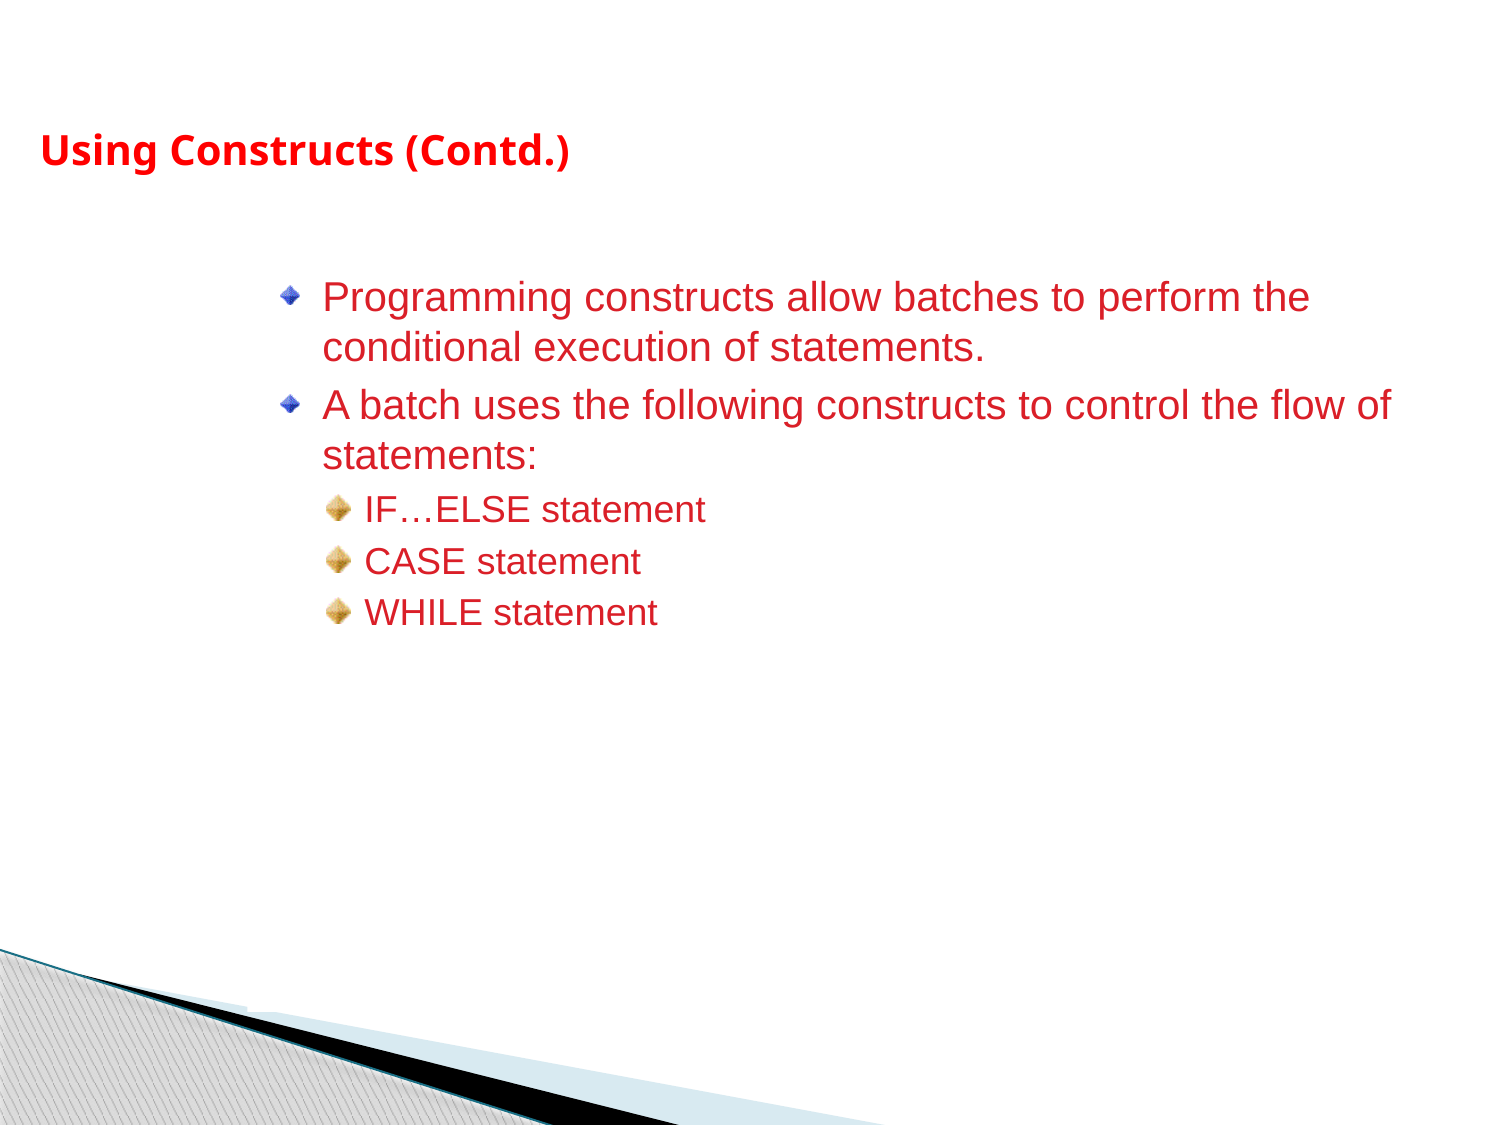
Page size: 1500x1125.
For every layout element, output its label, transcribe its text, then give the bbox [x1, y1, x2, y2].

picture [326, 545, 351, 573]
list Programming constructs allow batches to perform the conditional execution of statements. A batch uses the following constructs to control the flow of statements: IF…ELSE statement CASE statement WHILE statement [247, 262, 1448, 1012]
text_box Using Constructs (Contd.) [24, 116, 1463, 182]
picture [326, 597, 351, 624]
picture [280, 393, 300, 413]
picture [326, 494, 351, 521]
picture [280, 284, 300, 305]
